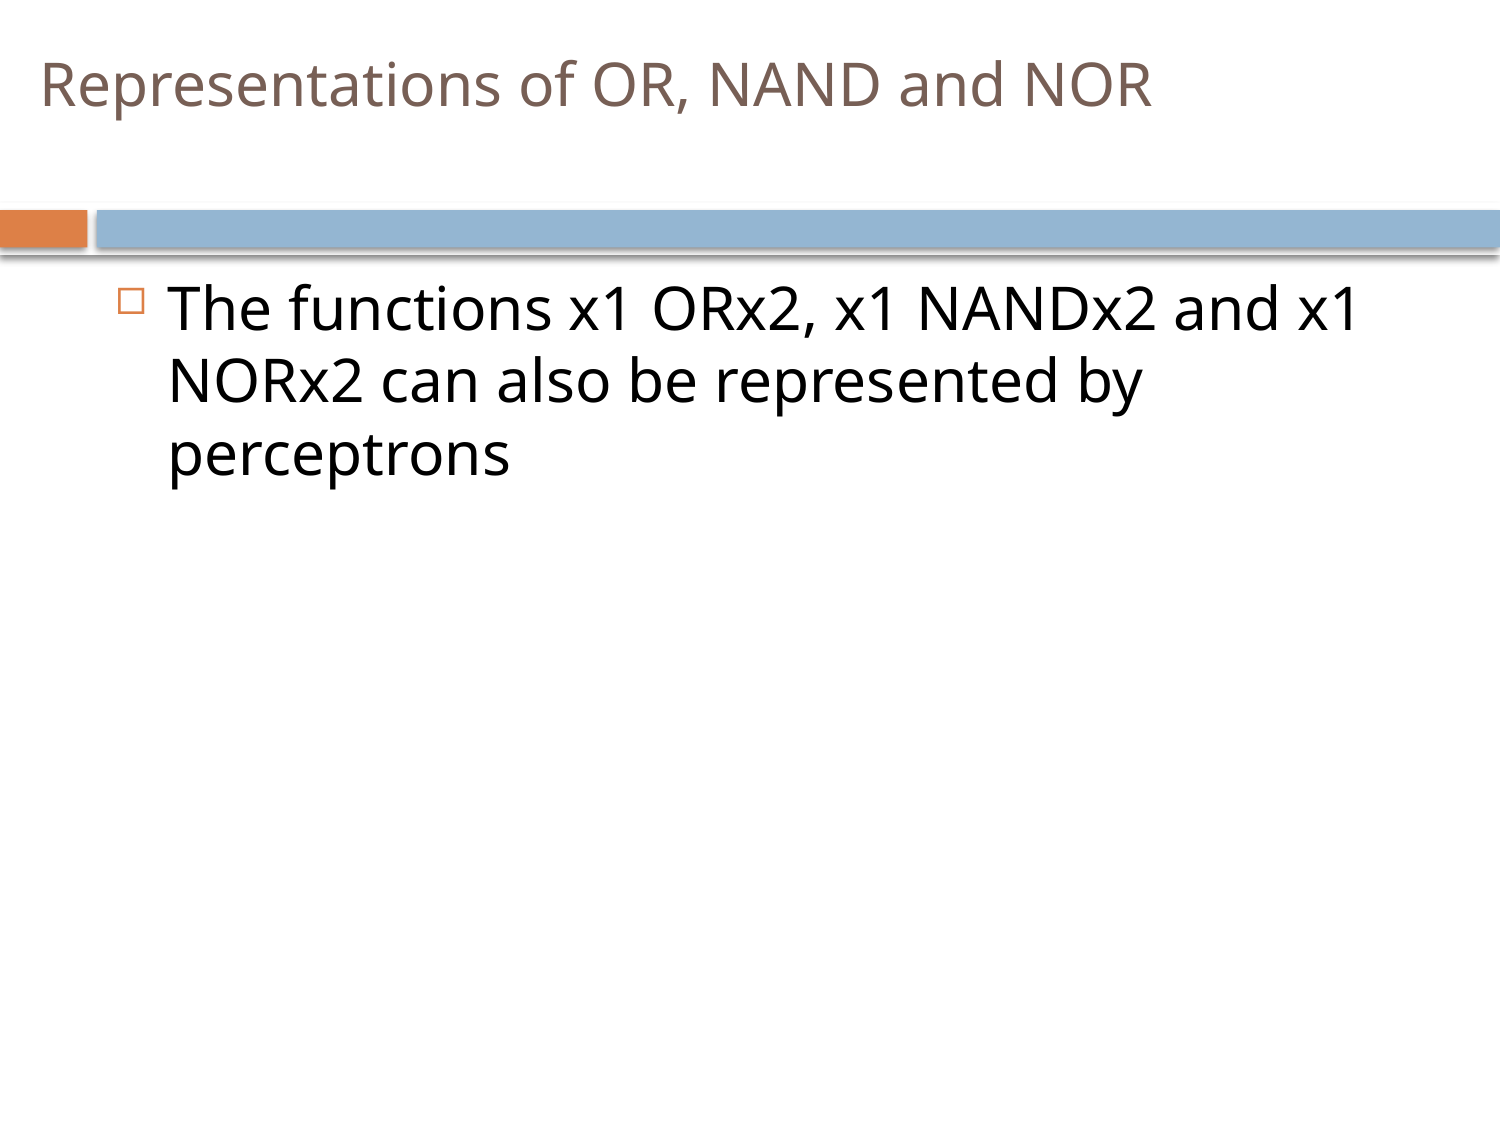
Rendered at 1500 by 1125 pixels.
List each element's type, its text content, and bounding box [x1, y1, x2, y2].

list The functions x1 ORx2, x1 NANDx2 and x1 NORx2 can also be represented by perceptrons [100, 262, 1438, 1000]
title Representations of OR, NAND and NOR [24, 37, 1438, 200]
